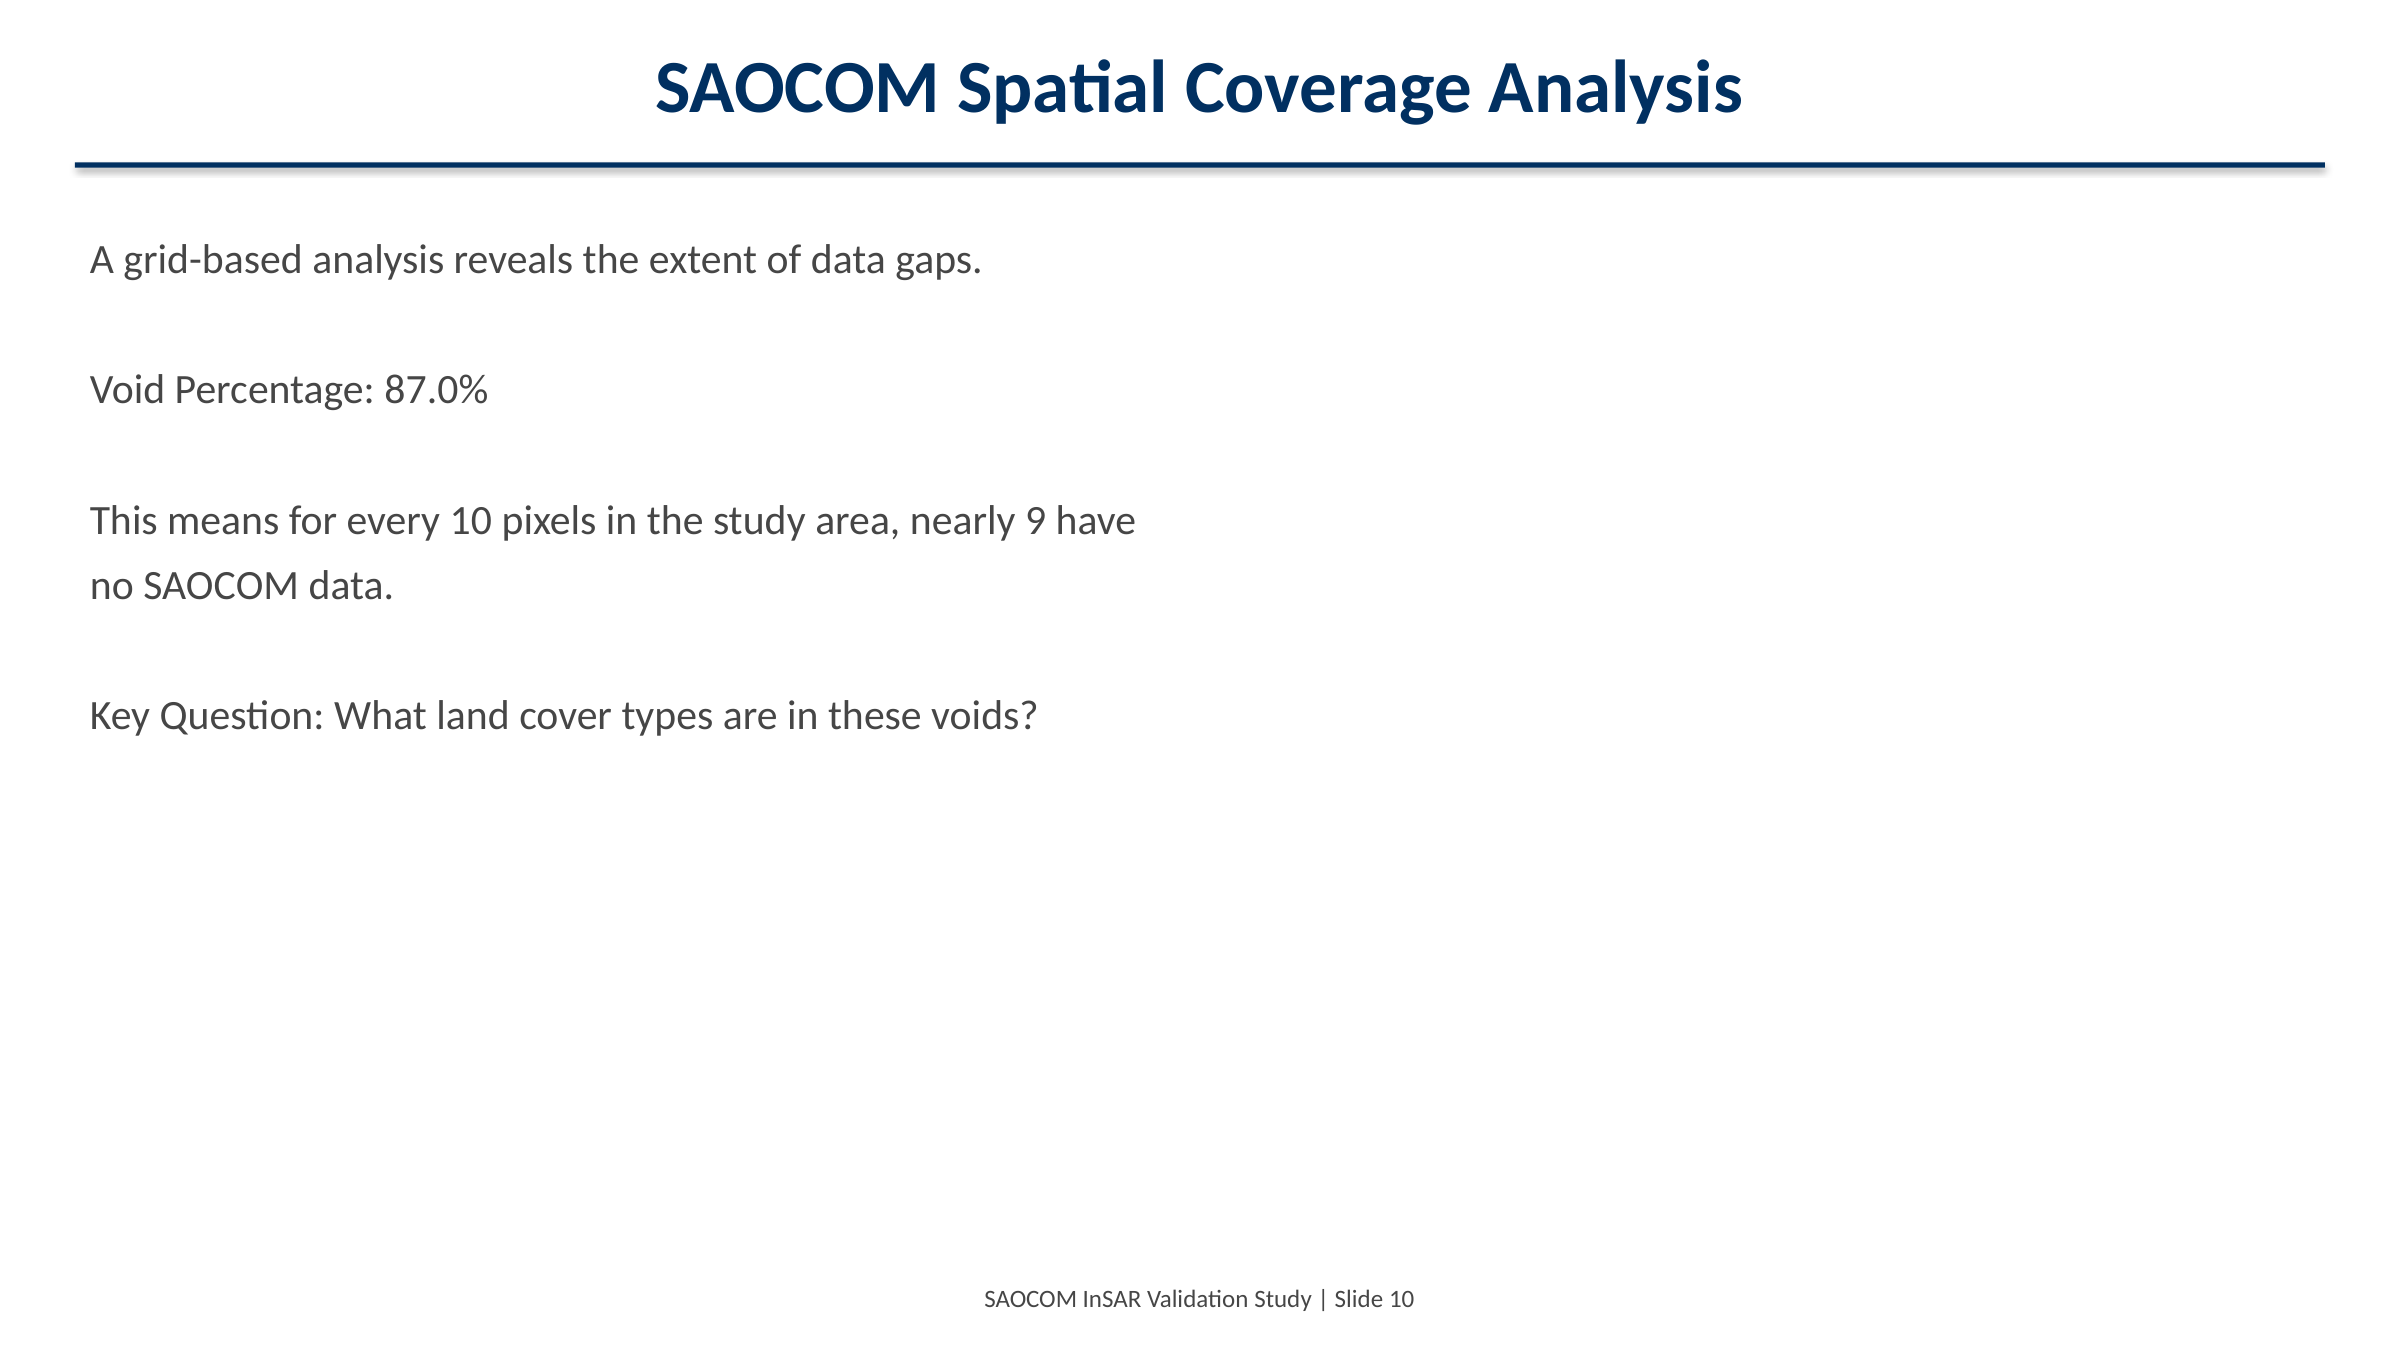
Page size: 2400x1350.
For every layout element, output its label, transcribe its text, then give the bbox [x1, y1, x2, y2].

text_box SAOCOM InSAR Validation Study | Slide 10 [969, 1275, 1431, 1320]
text_box A grid-based analysis reveals the extent of data gaps. Void Percentage: 87.0% This means for every 10 pixels in the study area, nearly 9 have no SAOCOM data. Key Question: What land cover types are in these voids? [74, 209, 1200, 745]
text_box SAOCOM Spatial Coverage Analysis [640, 29, 1760, 135]
